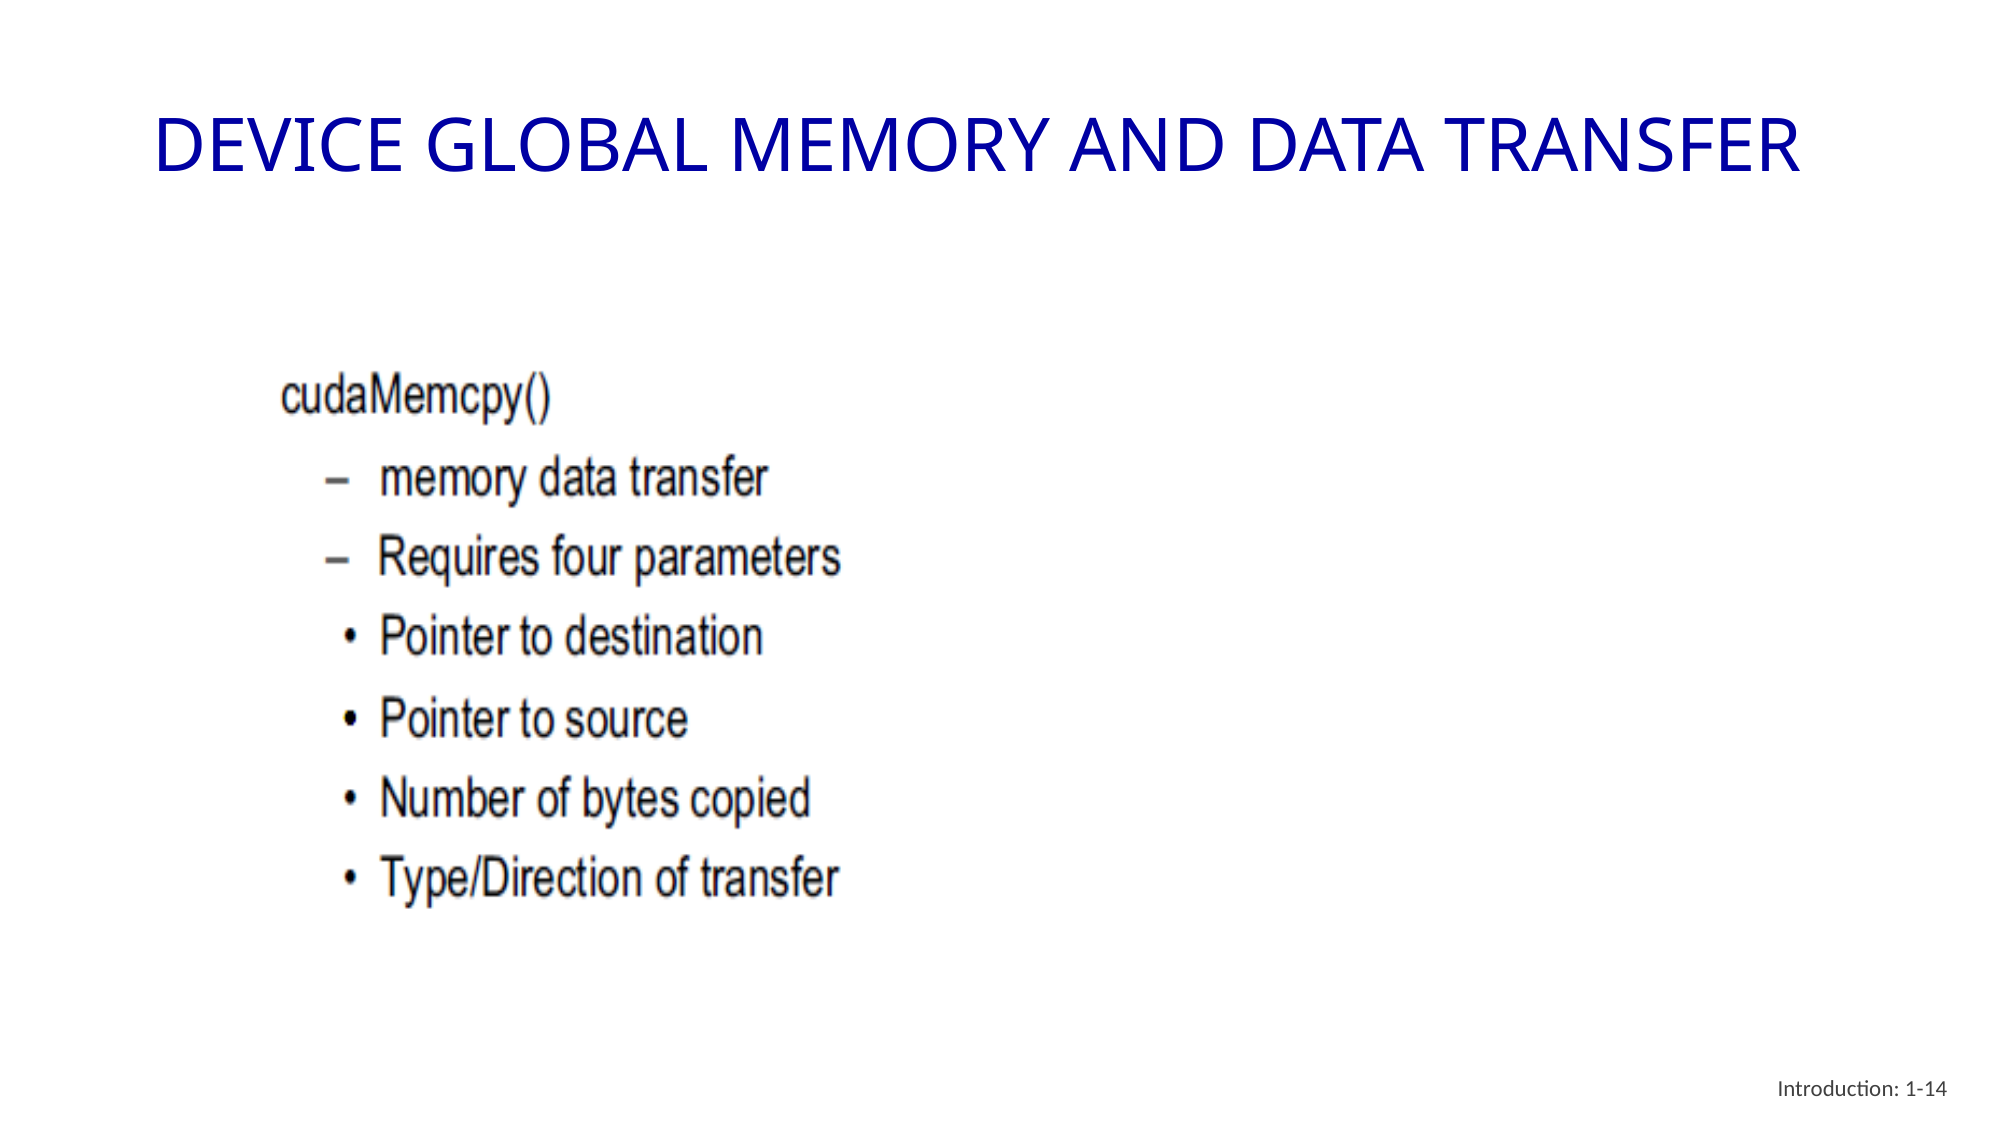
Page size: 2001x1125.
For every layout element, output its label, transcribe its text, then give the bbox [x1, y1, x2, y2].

title DEVICE GLOBAL MEMORY AND DATA TRANSFER [137, 74, 1863, 221]
slide_number Introduction: 1-14 [1512, 1056, 1963, 1117]
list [154, 299, 966, 1012]
